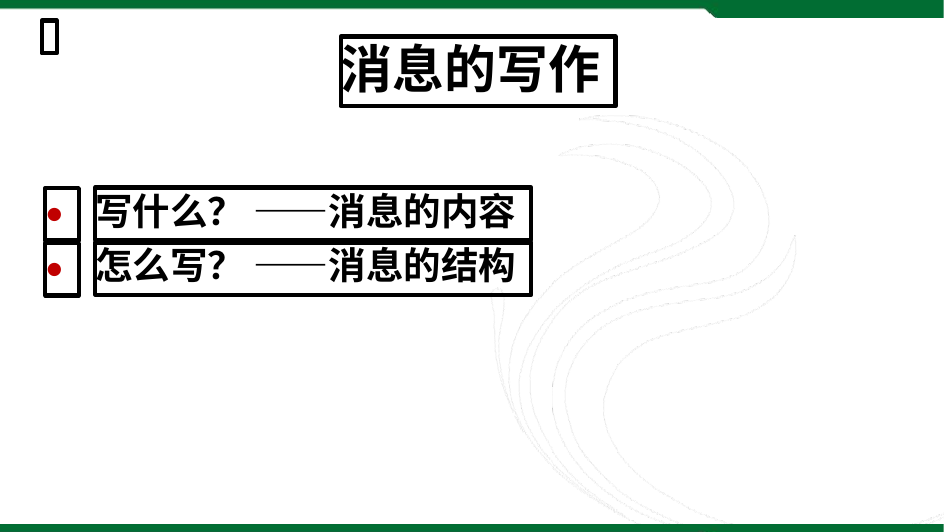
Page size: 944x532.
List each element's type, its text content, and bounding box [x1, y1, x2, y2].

picture [0, 105, 944, 532]
text_box • [43, 241, 81, 298]
picture [0, 0, 944, 20]
text_box • [43, 186, 81, 242]
text_box 写什么？ ——消息的内容 [93, 185, 480, 240]
text_box 怎么写？ ——消息的结构 [93, 240, 480, 297]
text_box 消息的写作 [339, 34, 618, 108]
text_box [40, 28, 59, 55]
